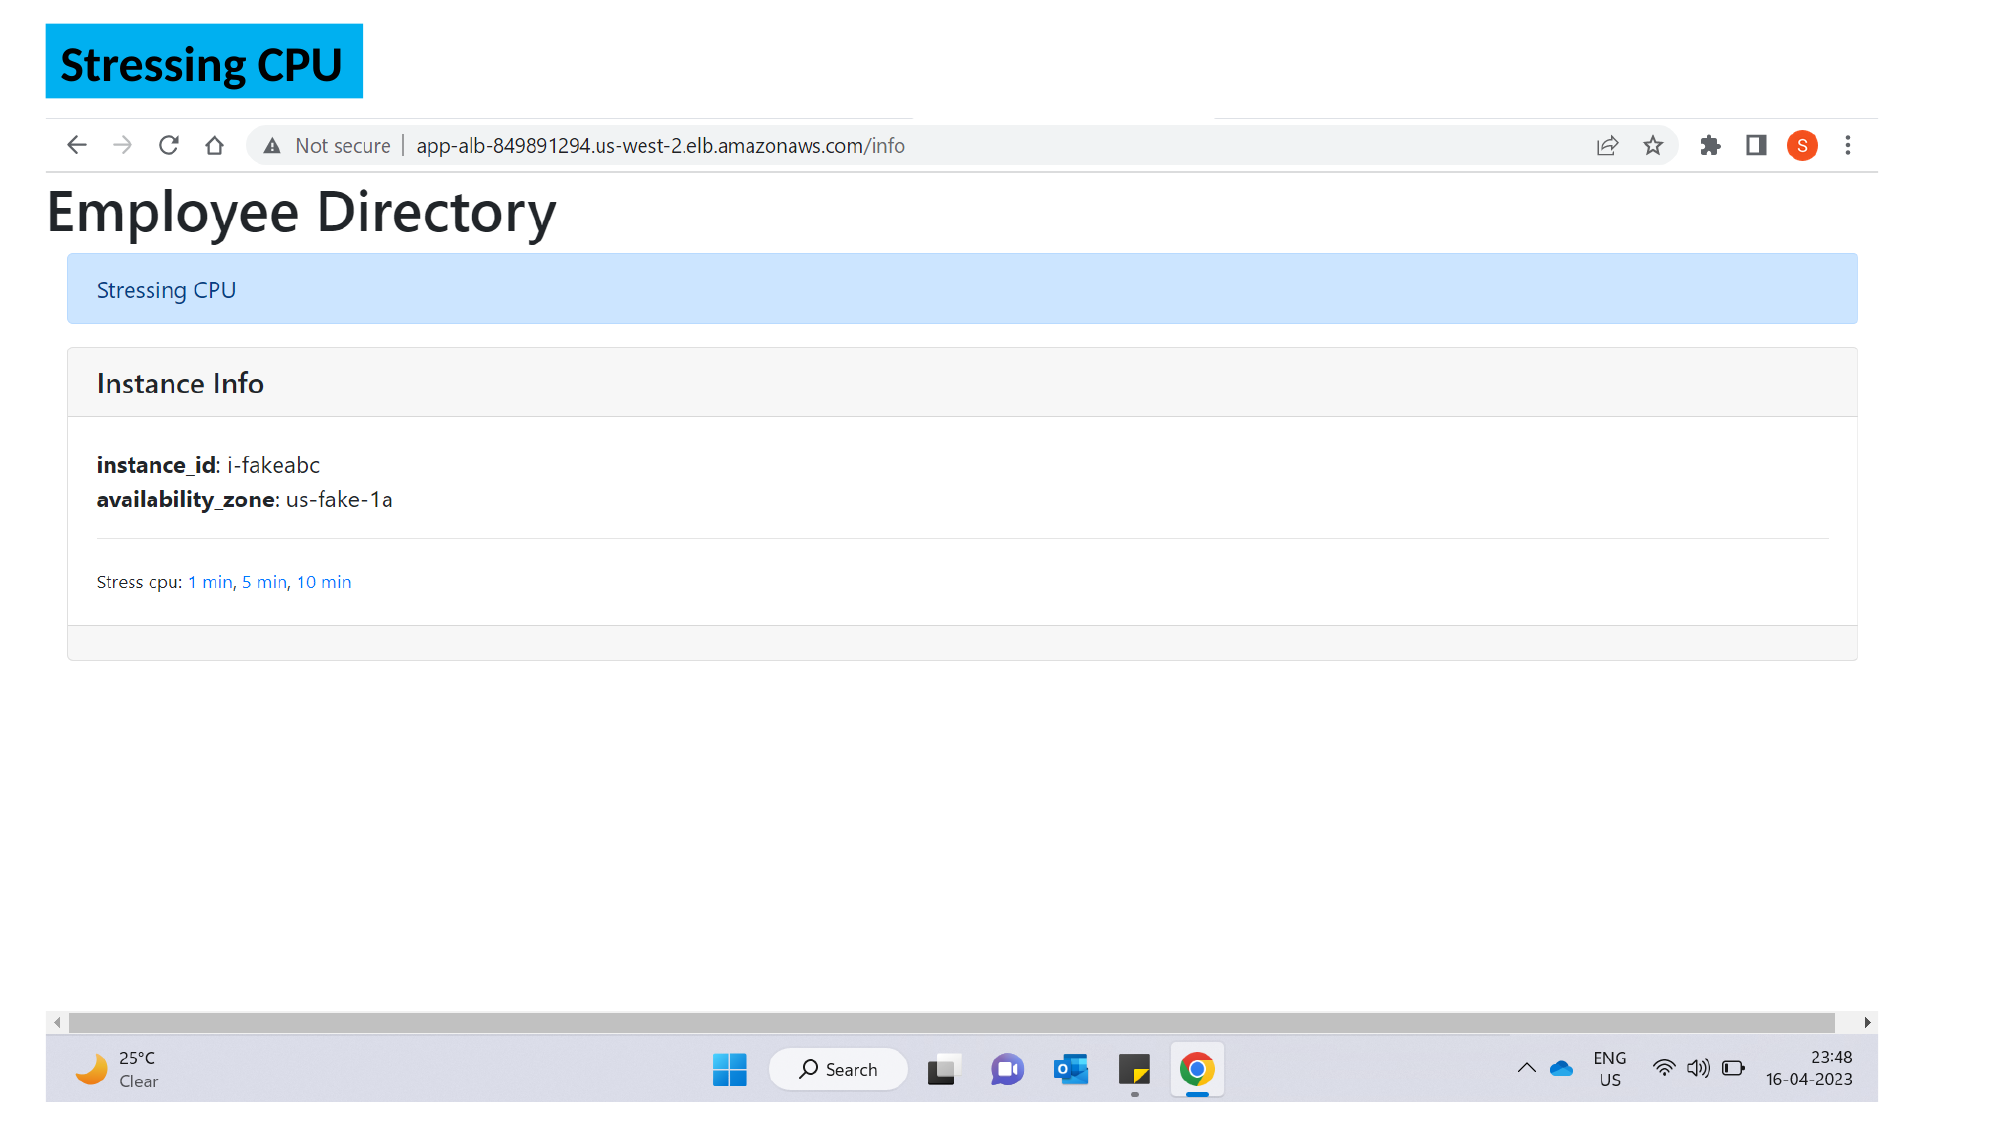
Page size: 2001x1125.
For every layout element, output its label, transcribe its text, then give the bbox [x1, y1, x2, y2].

text_box Stressing CPU [45, 23, 364, 99]
picture [45, 118, 1879, 1102]
